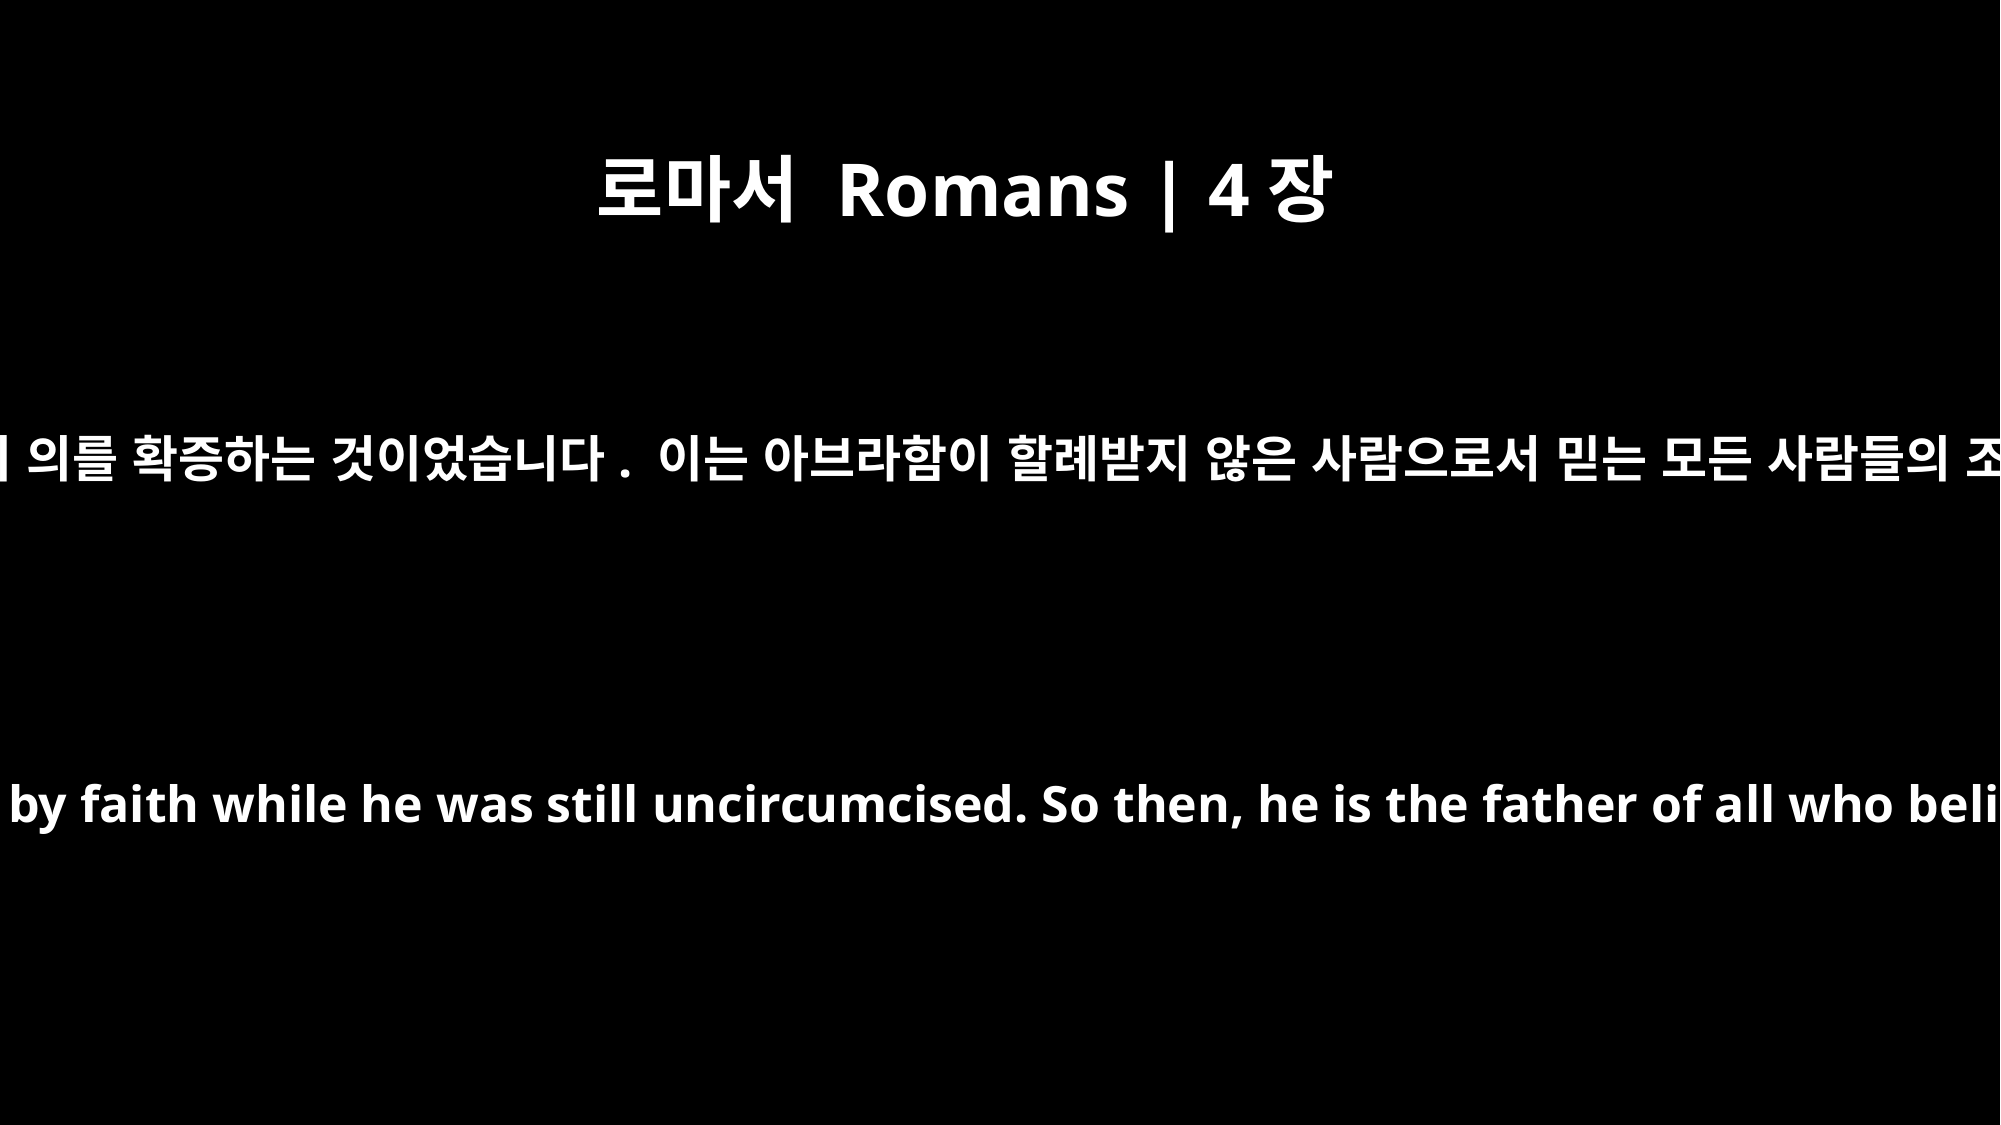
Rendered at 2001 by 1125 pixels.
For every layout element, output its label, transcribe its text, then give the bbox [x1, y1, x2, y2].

text_box 11 그가 할례의 표식을 받은 것은 할례를 받지 않은 때에 얻은 믿음의 의를 확증하는 것이었습니다. 이는 아브라함이 할례받지 않은 사람으로서 믿는 모든 사람들의 조상이 돼 그들도 의롭다는 인정을 받게 하려는 것이었습니다. [0, 359, 2000, 495]
text_box And he received the sign of circumcision, a seal of the righteousness that he had by faith while he was still uncircumcised. So then, he is the father of all who believe but have not been circumcised, in order that righteousness might be credited to them. [0, 764, 2000, 900]
text_box 로마서 Romans | 4장 [582, 136, 1350, 239]
